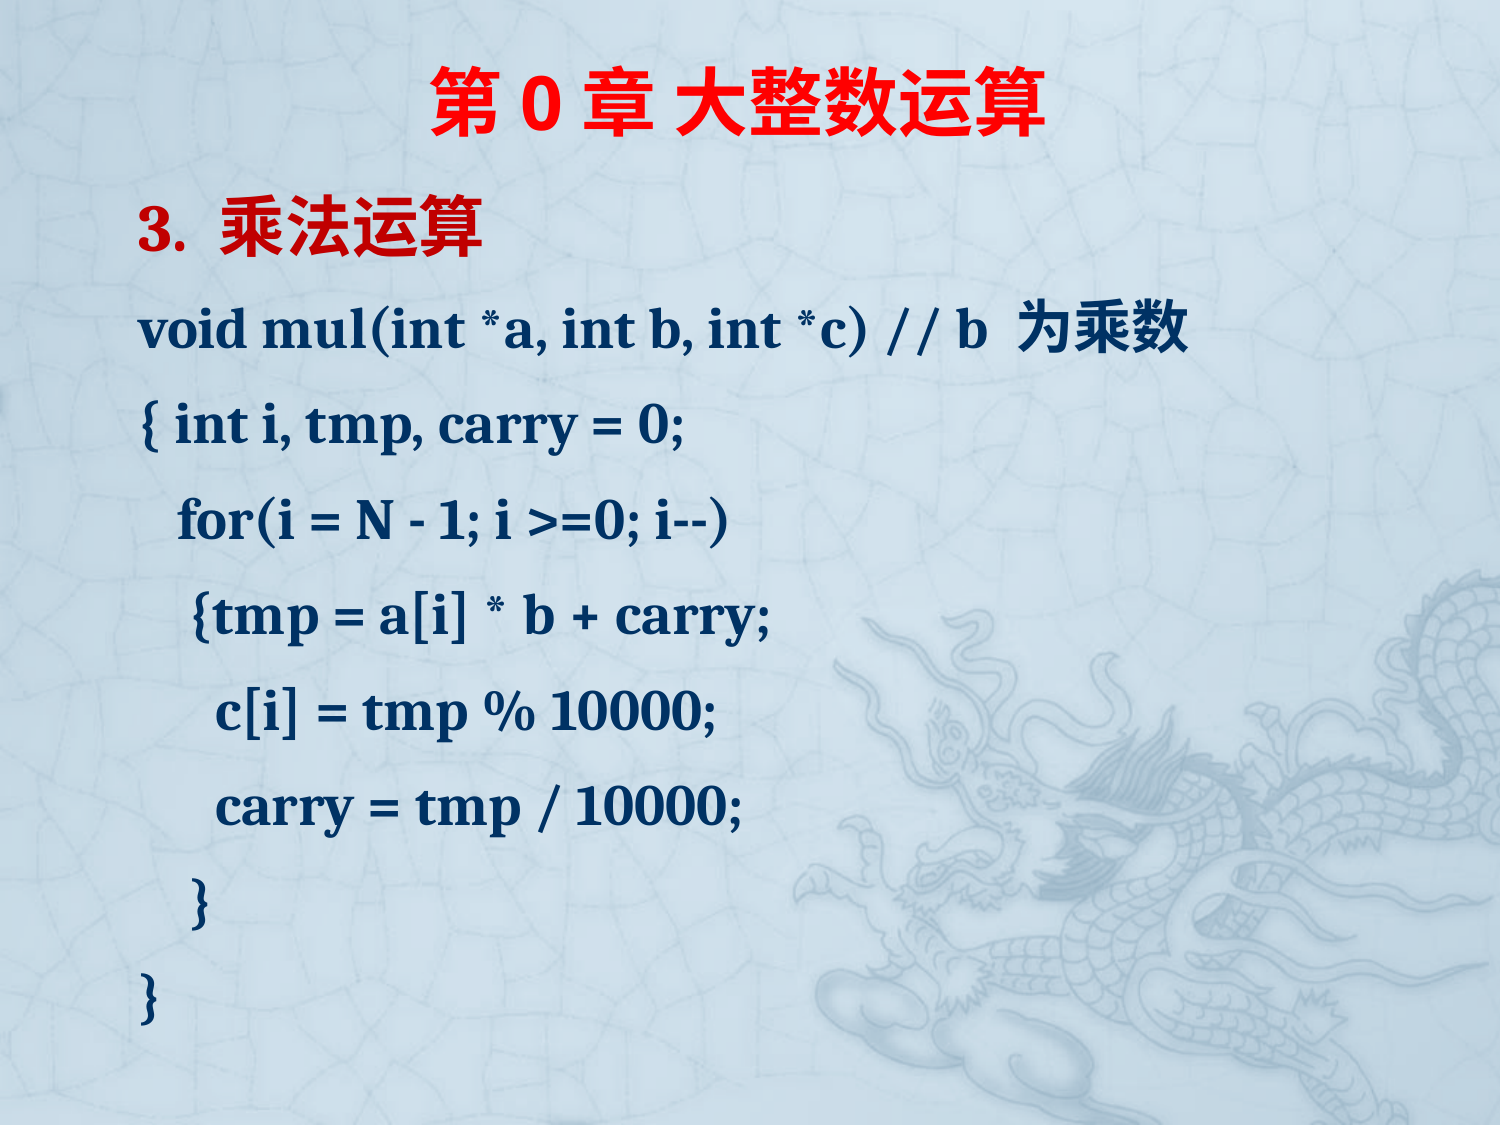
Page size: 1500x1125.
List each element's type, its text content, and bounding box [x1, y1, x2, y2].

subtitle 3. 乘法运算 void mul(int *a, int b, int *c) // b 为乘数 { int i, tmp, carry = 0; for(i = N - 1; i >=0; i--) {tmp = a[i] * b + carry; c[i] = tmp % 10000; carry = tmp / 10000; } } [123, 160, 1412, 1059]
title 第0章 大整数运算 [100, 42, 1376, 153]
